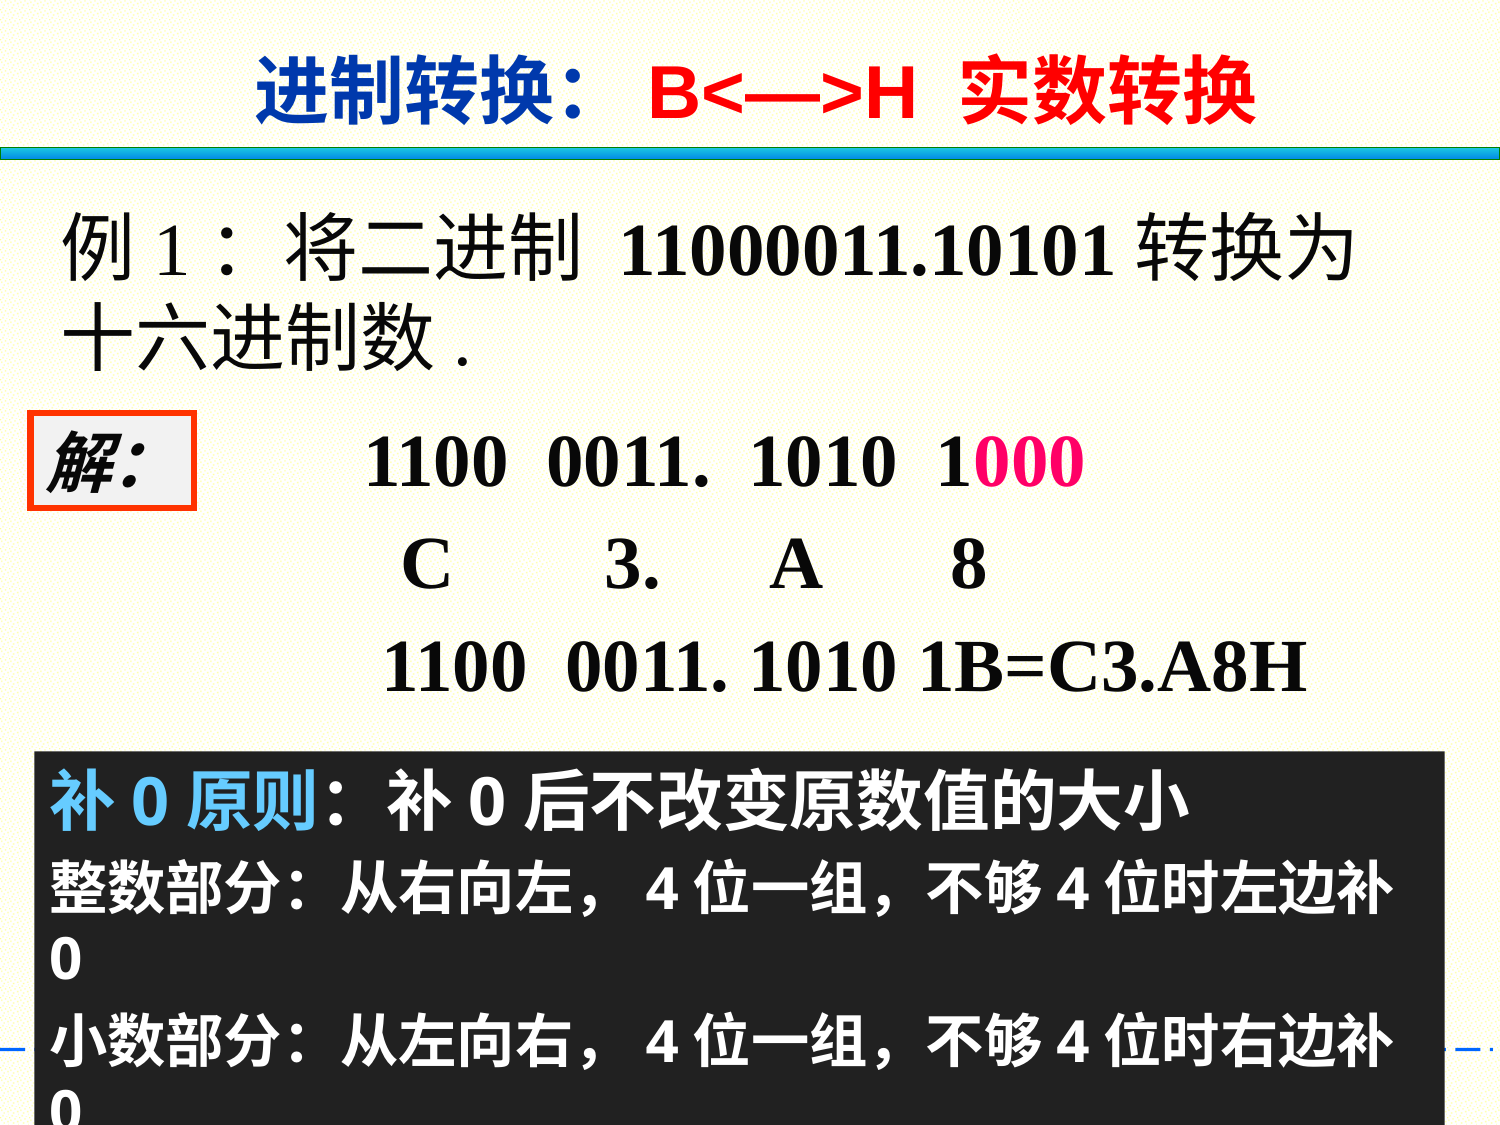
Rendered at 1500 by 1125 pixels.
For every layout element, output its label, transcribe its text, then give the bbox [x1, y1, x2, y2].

picture [0, 160, 1500, 1125]
text_box 解： [30, 412, 194, 508]
text_box 例1：将二进制 11000011.10101转换为十六进制数. [45, 192, 1434, 388]
text_box 进制转换：B<—>H 实数转换 [194, 36, 1317, 143]
picture [0, 0, 1500, 147]
text_box 1100 0011. 1010 1000 C 3. A 8 1100 0011. 1010 1B=C3.A8H [348, 404, 1392, 714]
text_box 补0原则：补0后不改变原数值的大小 整数部分：从右向左，4位一组，不够4位时左边补0 小数部分：从左向右，4位一组，不够4位时右边补0 [34, 751, 1445, 1125]
